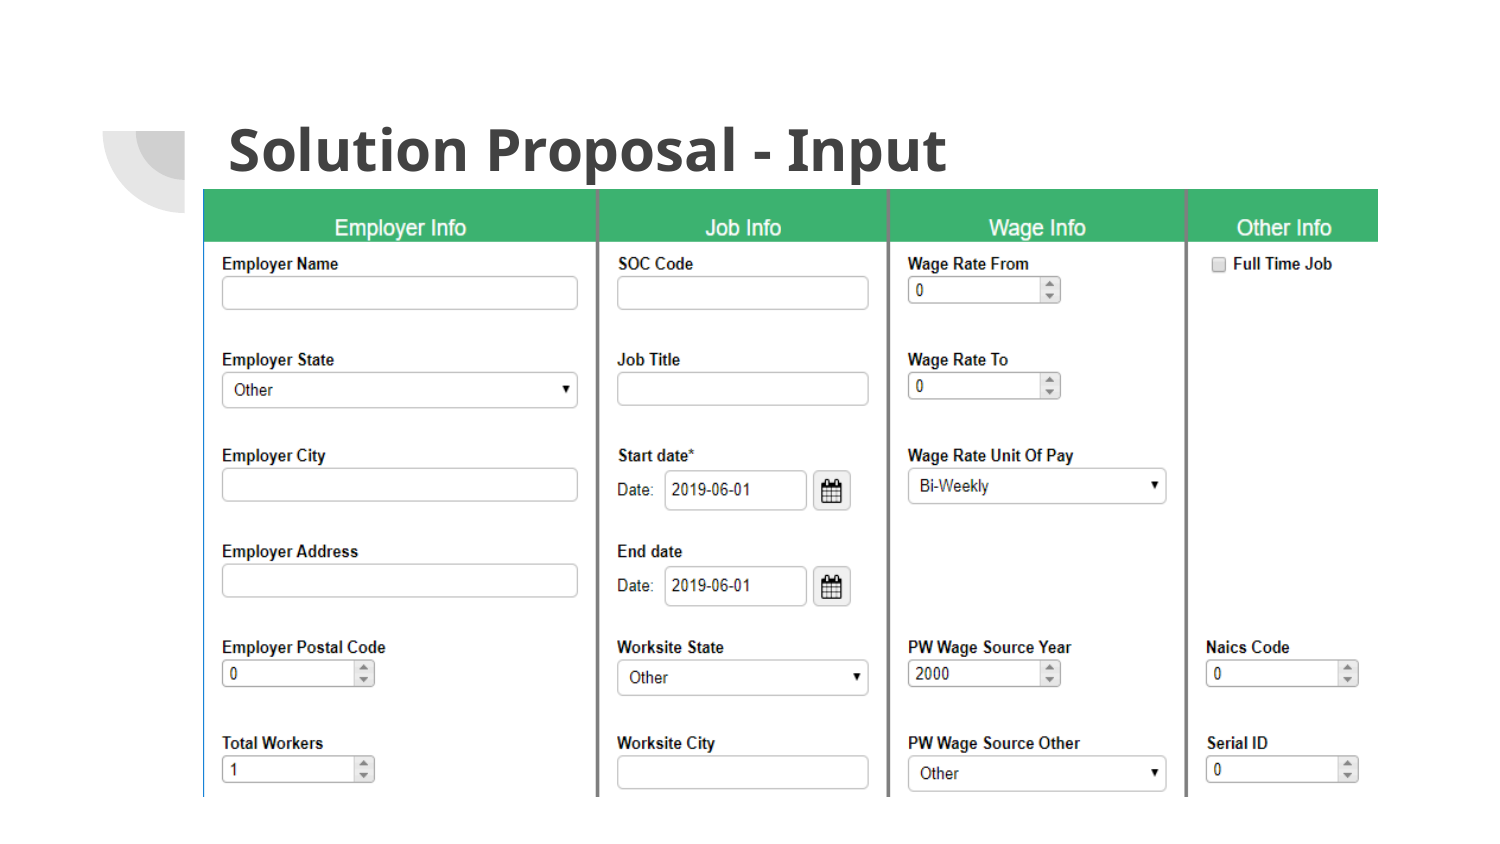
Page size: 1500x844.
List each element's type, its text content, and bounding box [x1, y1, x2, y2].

picture [203, 189, 1378, 798]
title Solution Proposal - Input [213, 98, 1368, 188]
